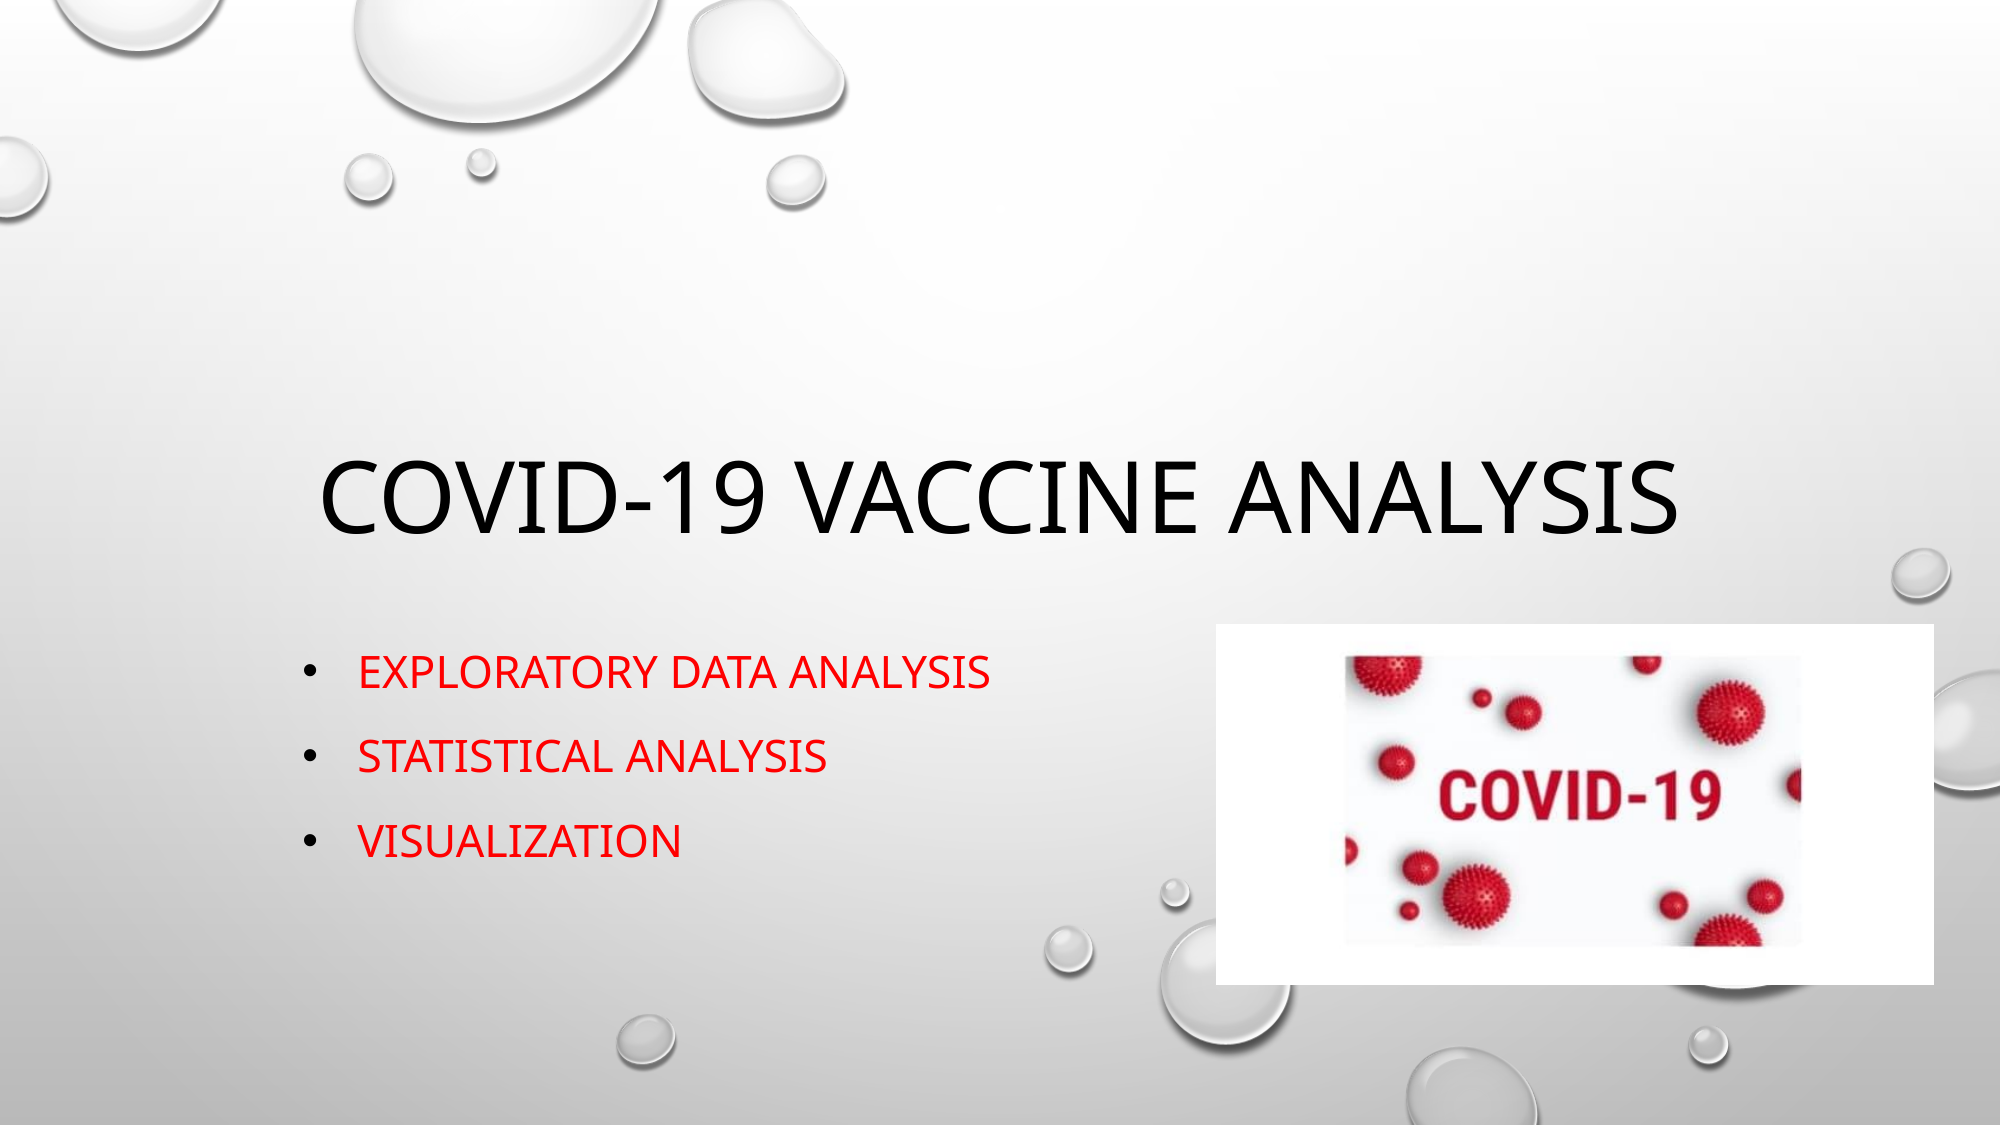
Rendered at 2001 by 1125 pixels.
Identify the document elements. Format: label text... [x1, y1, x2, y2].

title Covid-19 vaccine analysis [287, 275, 1713, 563]
subtitle Exploratory data analysis Statistical analysis visualization [287, 624, 1216, 875]
picture [0, 0, 2000, 1125]
